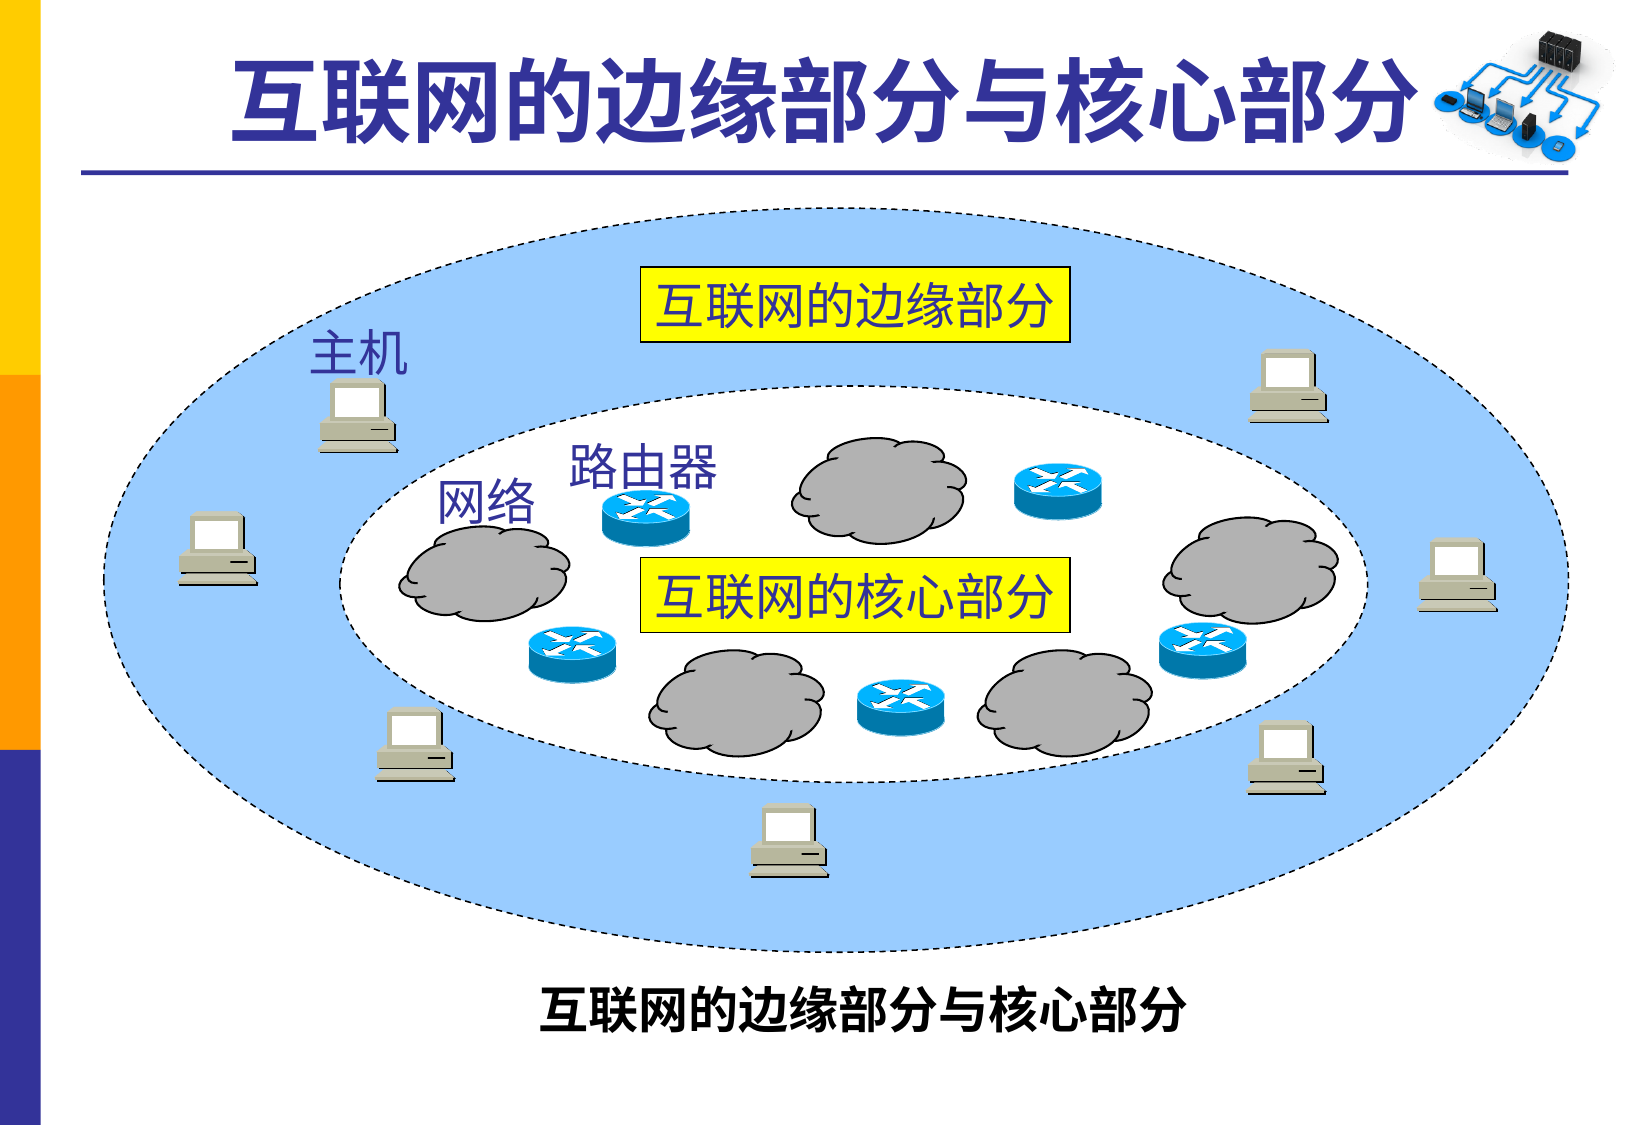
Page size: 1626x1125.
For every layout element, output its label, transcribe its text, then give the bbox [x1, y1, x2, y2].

title 互联网的边缘部分与核心部分 [81, 30, 1569, 161]
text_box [103, 207, 1569, 953]
picture [1431, 30, 1616, 165]
text_box 互联网的边缘部分与核心部分 [443, 971, 1285, 1046]
